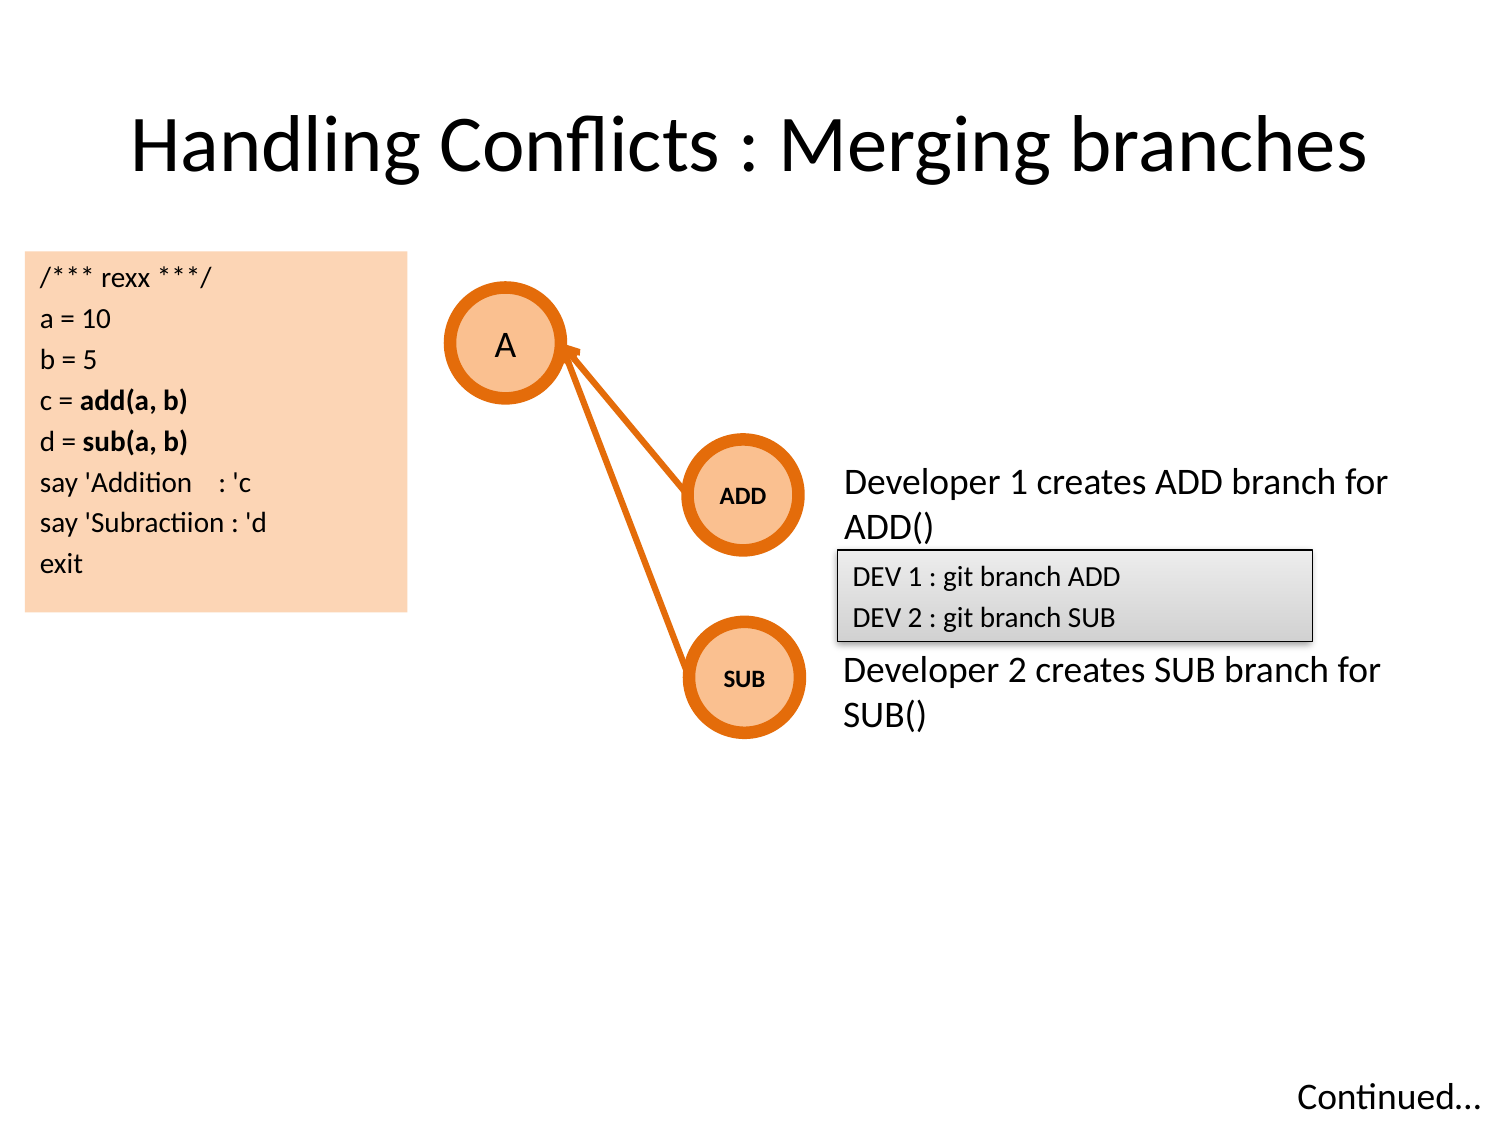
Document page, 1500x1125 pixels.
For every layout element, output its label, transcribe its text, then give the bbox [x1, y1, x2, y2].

text_box Developer 2 creates SUB branch for SUB() [828, 637, 1406, 743]
title Handling Conflicts : Merging branches [75, 45, 1425, 233]
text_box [560, 342, 690, 678]
text_box Continued… [1282, 1064, 1497, 1125]
text_box A [447, 285, 563, 401]
text_box DEV 1 : git branch ADD DEV 2 : git branch SUB [837, 549, 1313, 642]
text_box /*** rexx ***/ a = 10 b = 5 c = add(a, b) d = sub(a, b) say 'Addition : 'c say 'Subractiion : 'd exit [24, 251, 408, 613]
text_box Developer 1 creates ADD branch for ADD() [829, 449, 1413, 555]
text_box ADD [693, 437, 801, 553]
text_box SUB [687, 619, 803, 735]
